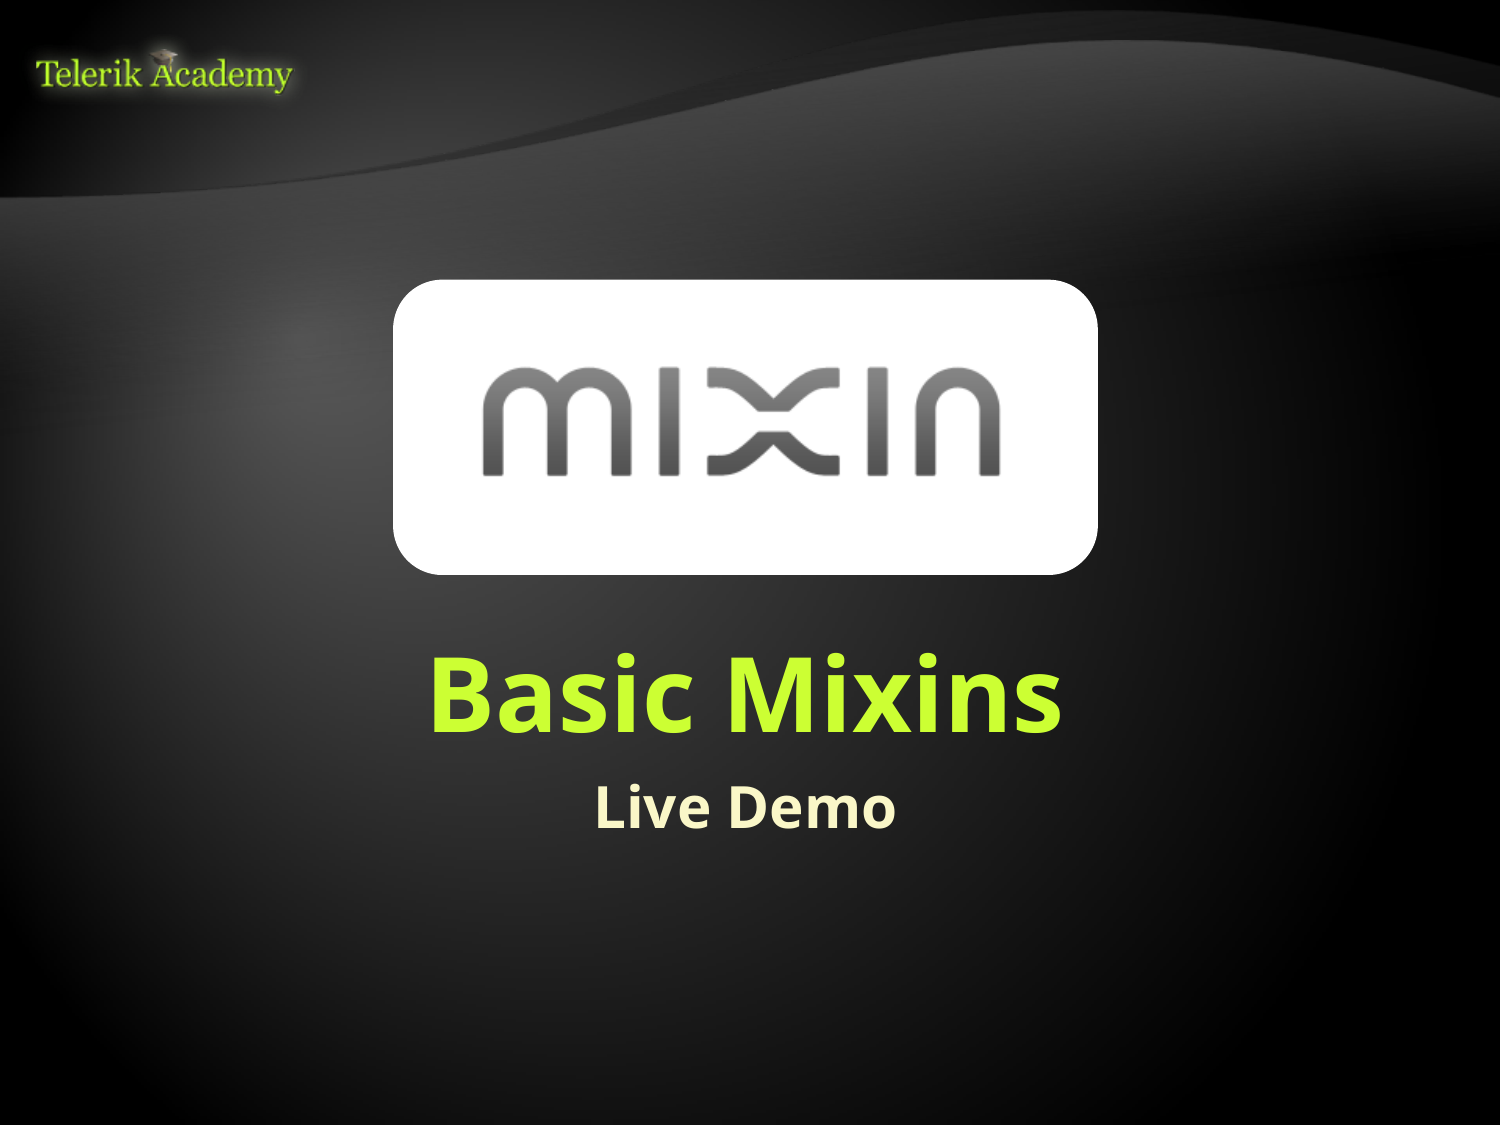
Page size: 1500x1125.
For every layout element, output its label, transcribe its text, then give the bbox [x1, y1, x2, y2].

subtitle Live Demo [95, 758, 1396, 852]
title Basic Mixins [95, 638, 1396, 752]
picture [0, 0, 1500, 1125]
